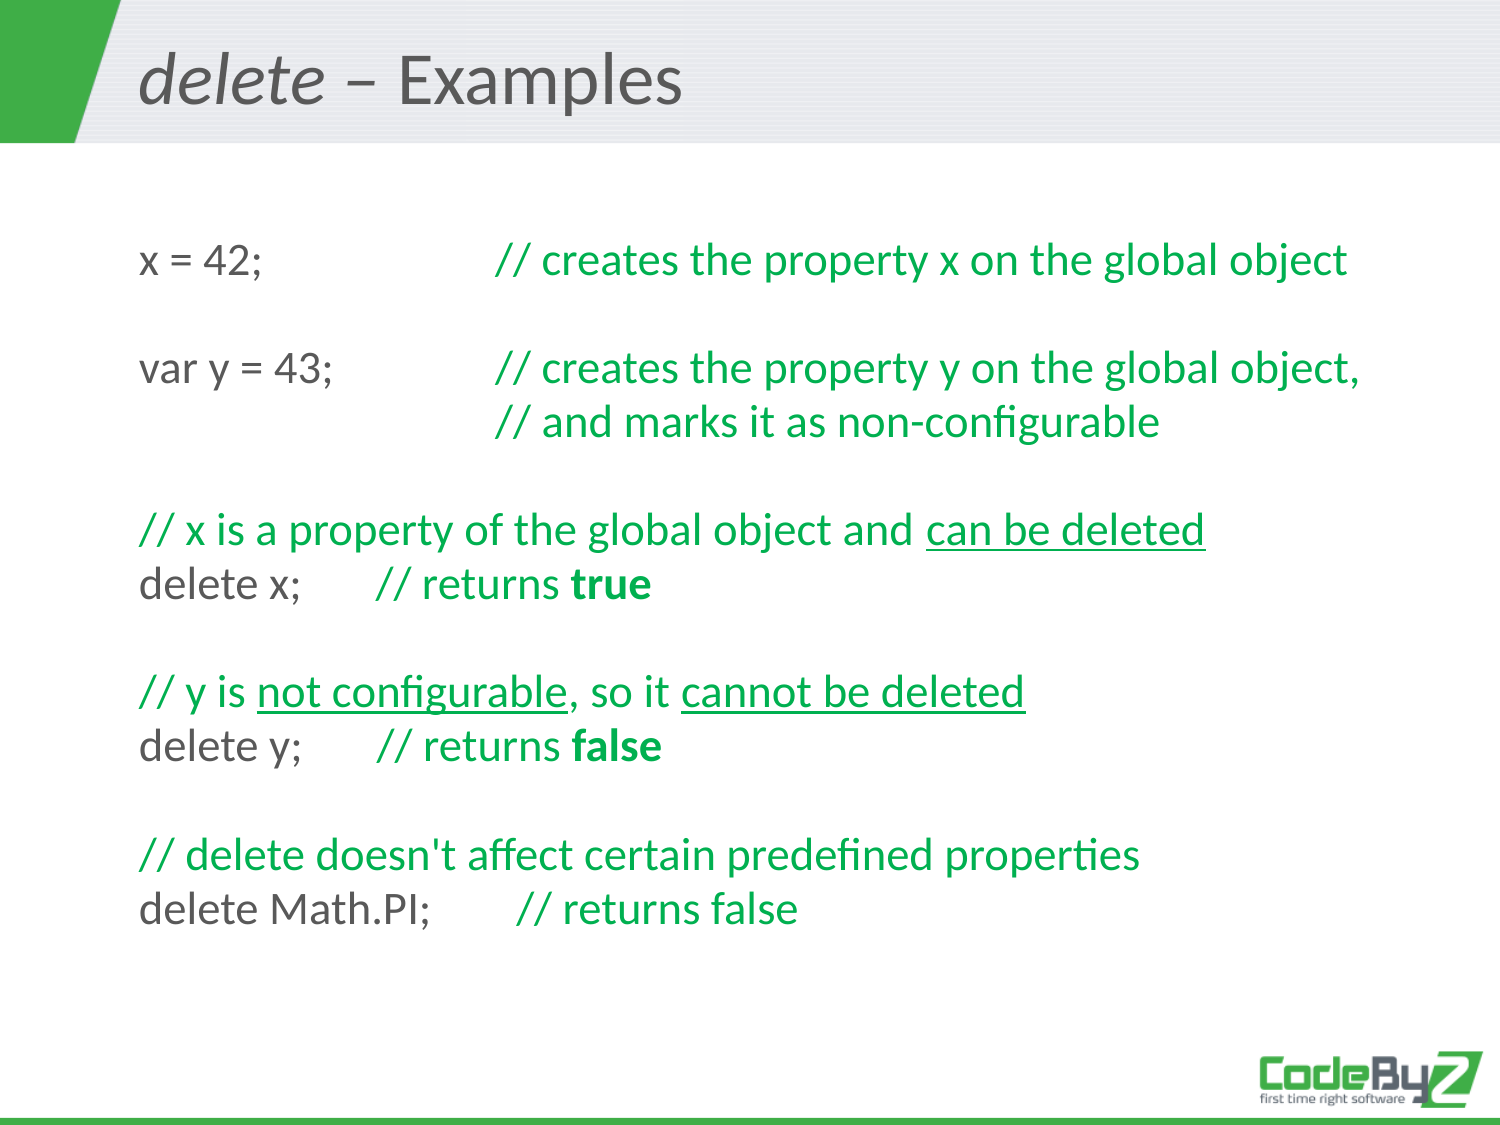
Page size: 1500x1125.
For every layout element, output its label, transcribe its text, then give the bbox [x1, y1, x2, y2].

list x = 42; // creates the property x on the global object var y = 43; // creates the property y on the global object, // and marks it as non-configurable // x is a property of the global object and can be deleted delete x; // returns true // y is not configurable, so it cannot be deleted delete y; // returns false // delete doesn't affect certain predefined properties delete Math.PI; // returns false [123, 231, 1425, 975]
picture [0, 0, 1500, 1117]
title delete – Examples [123, 0, 1425, 149]
